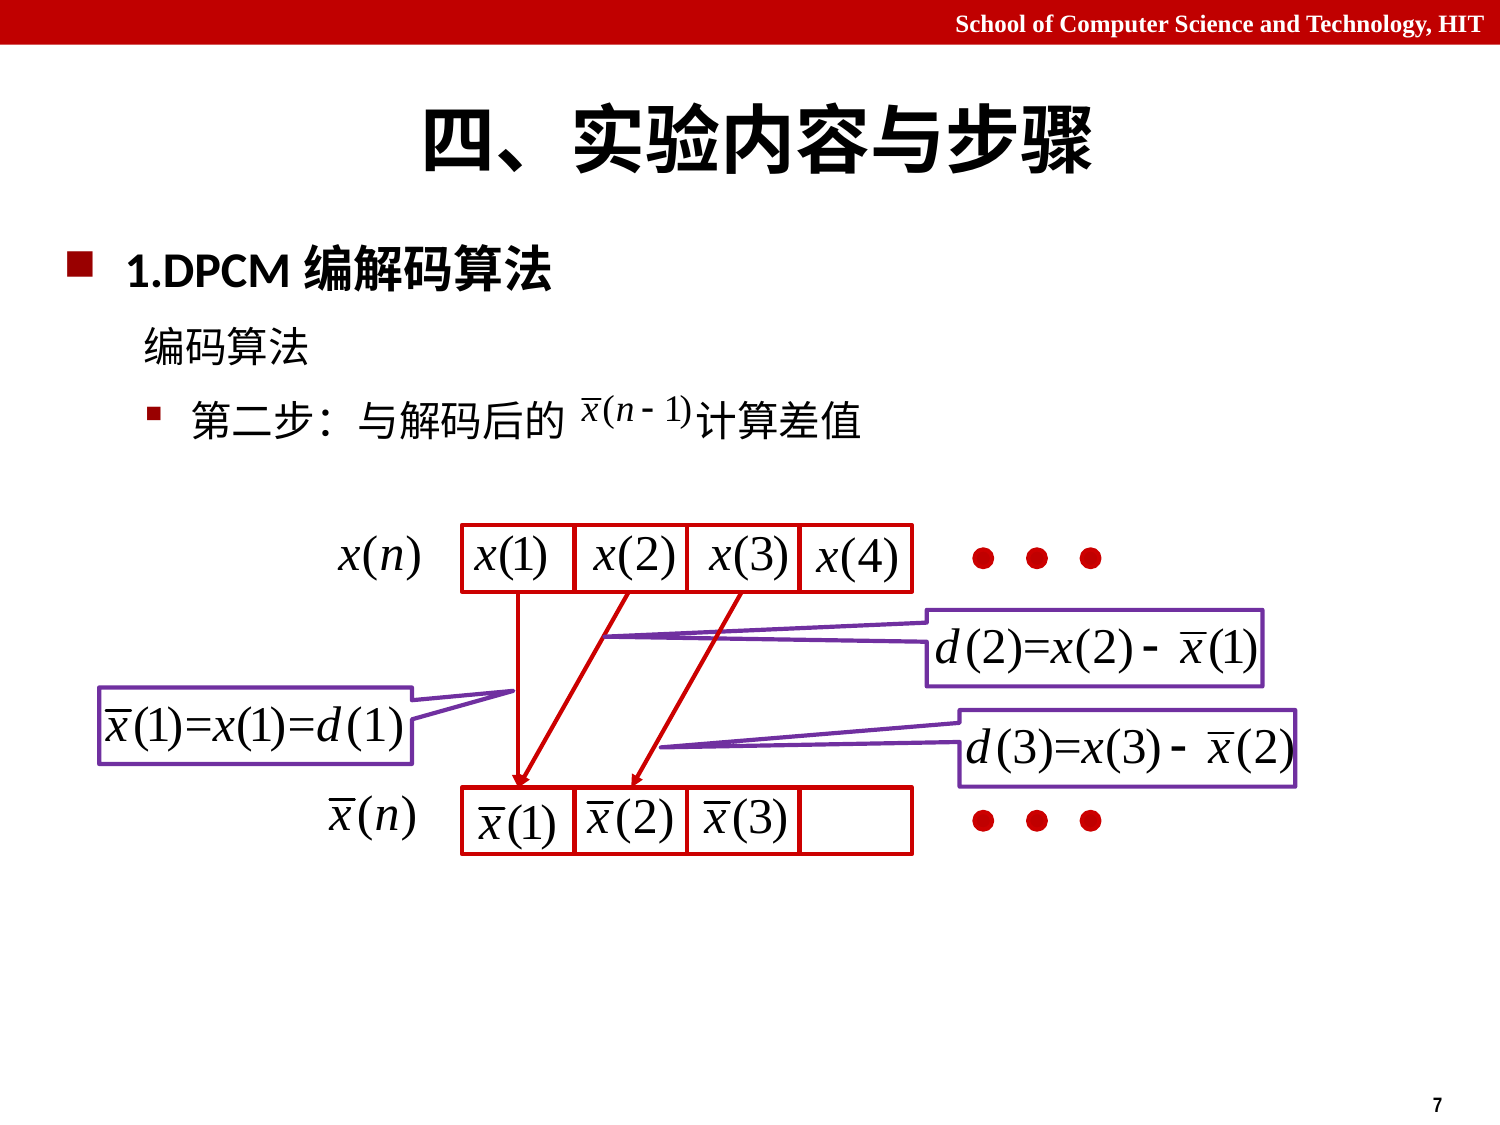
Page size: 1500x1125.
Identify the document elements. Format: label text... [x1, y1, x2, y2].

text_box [957, 709, 1304, 787]
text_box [319, 784, 429, 852]
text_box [461, 787, 1100, 861]
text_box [574, 387, 700, 438]
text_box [517, 591, 629, 788]
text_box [328, 524, 433, 592]
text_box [461, 524, 1100, 594]
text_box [630, 591, 743, 788]
title 四、实验内容与步骤 [37, 74, 1480, 201]
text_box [95, 687, 413, 765]
list 1.DPCM编解码算法 编码算法 第二步：与解码后的 计算差值 [53, 212, 1464, 1077]
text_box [926, 609, 1269, 687]
